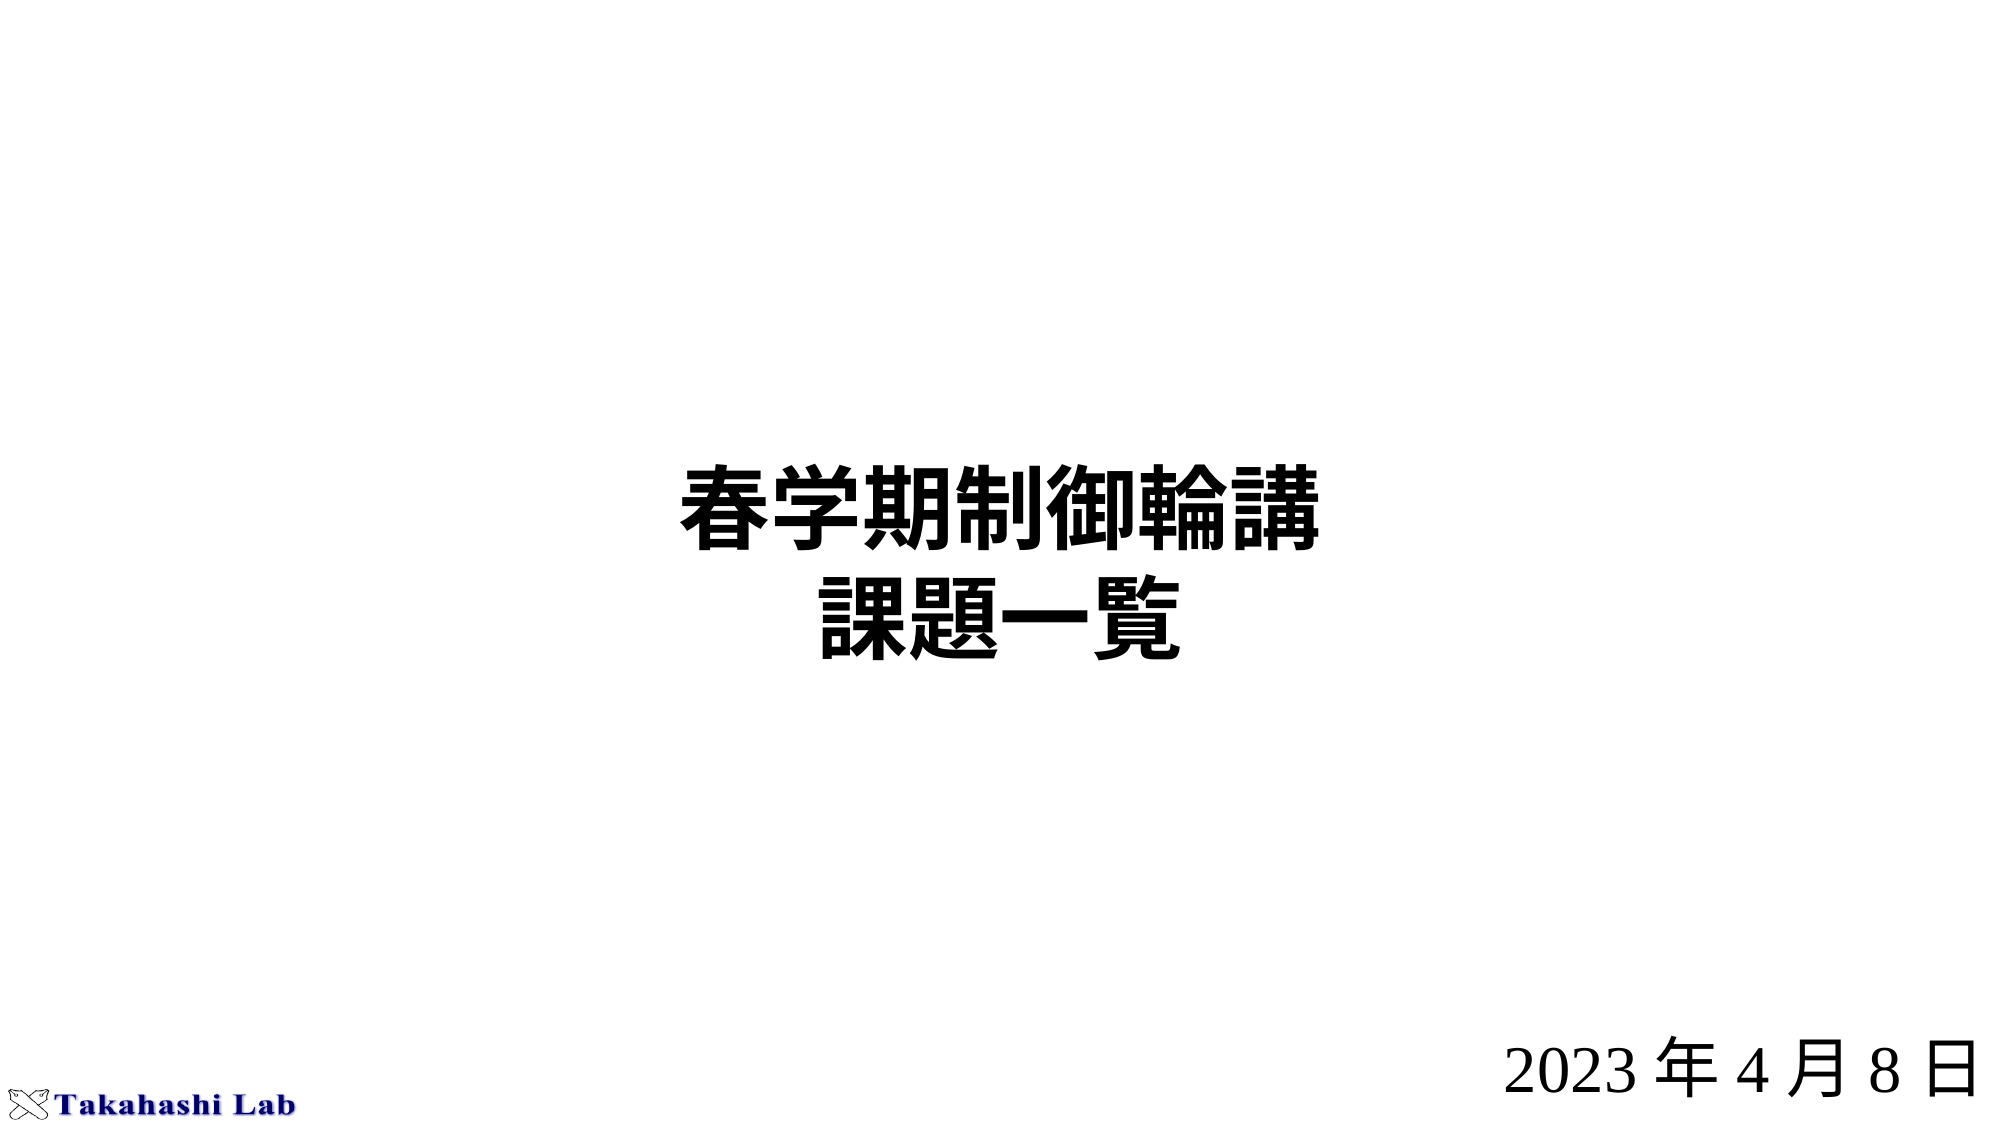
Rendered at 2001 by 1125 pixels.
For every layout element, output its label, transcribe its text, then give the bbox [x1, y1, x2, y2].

picture [5, 1086, 299, 1122]
subtitle 2023年4月8日 [1038, 1018, 2000, 1125]
title 春学期制御輪講 課題一覧 [150, 440, 1850, 682]
